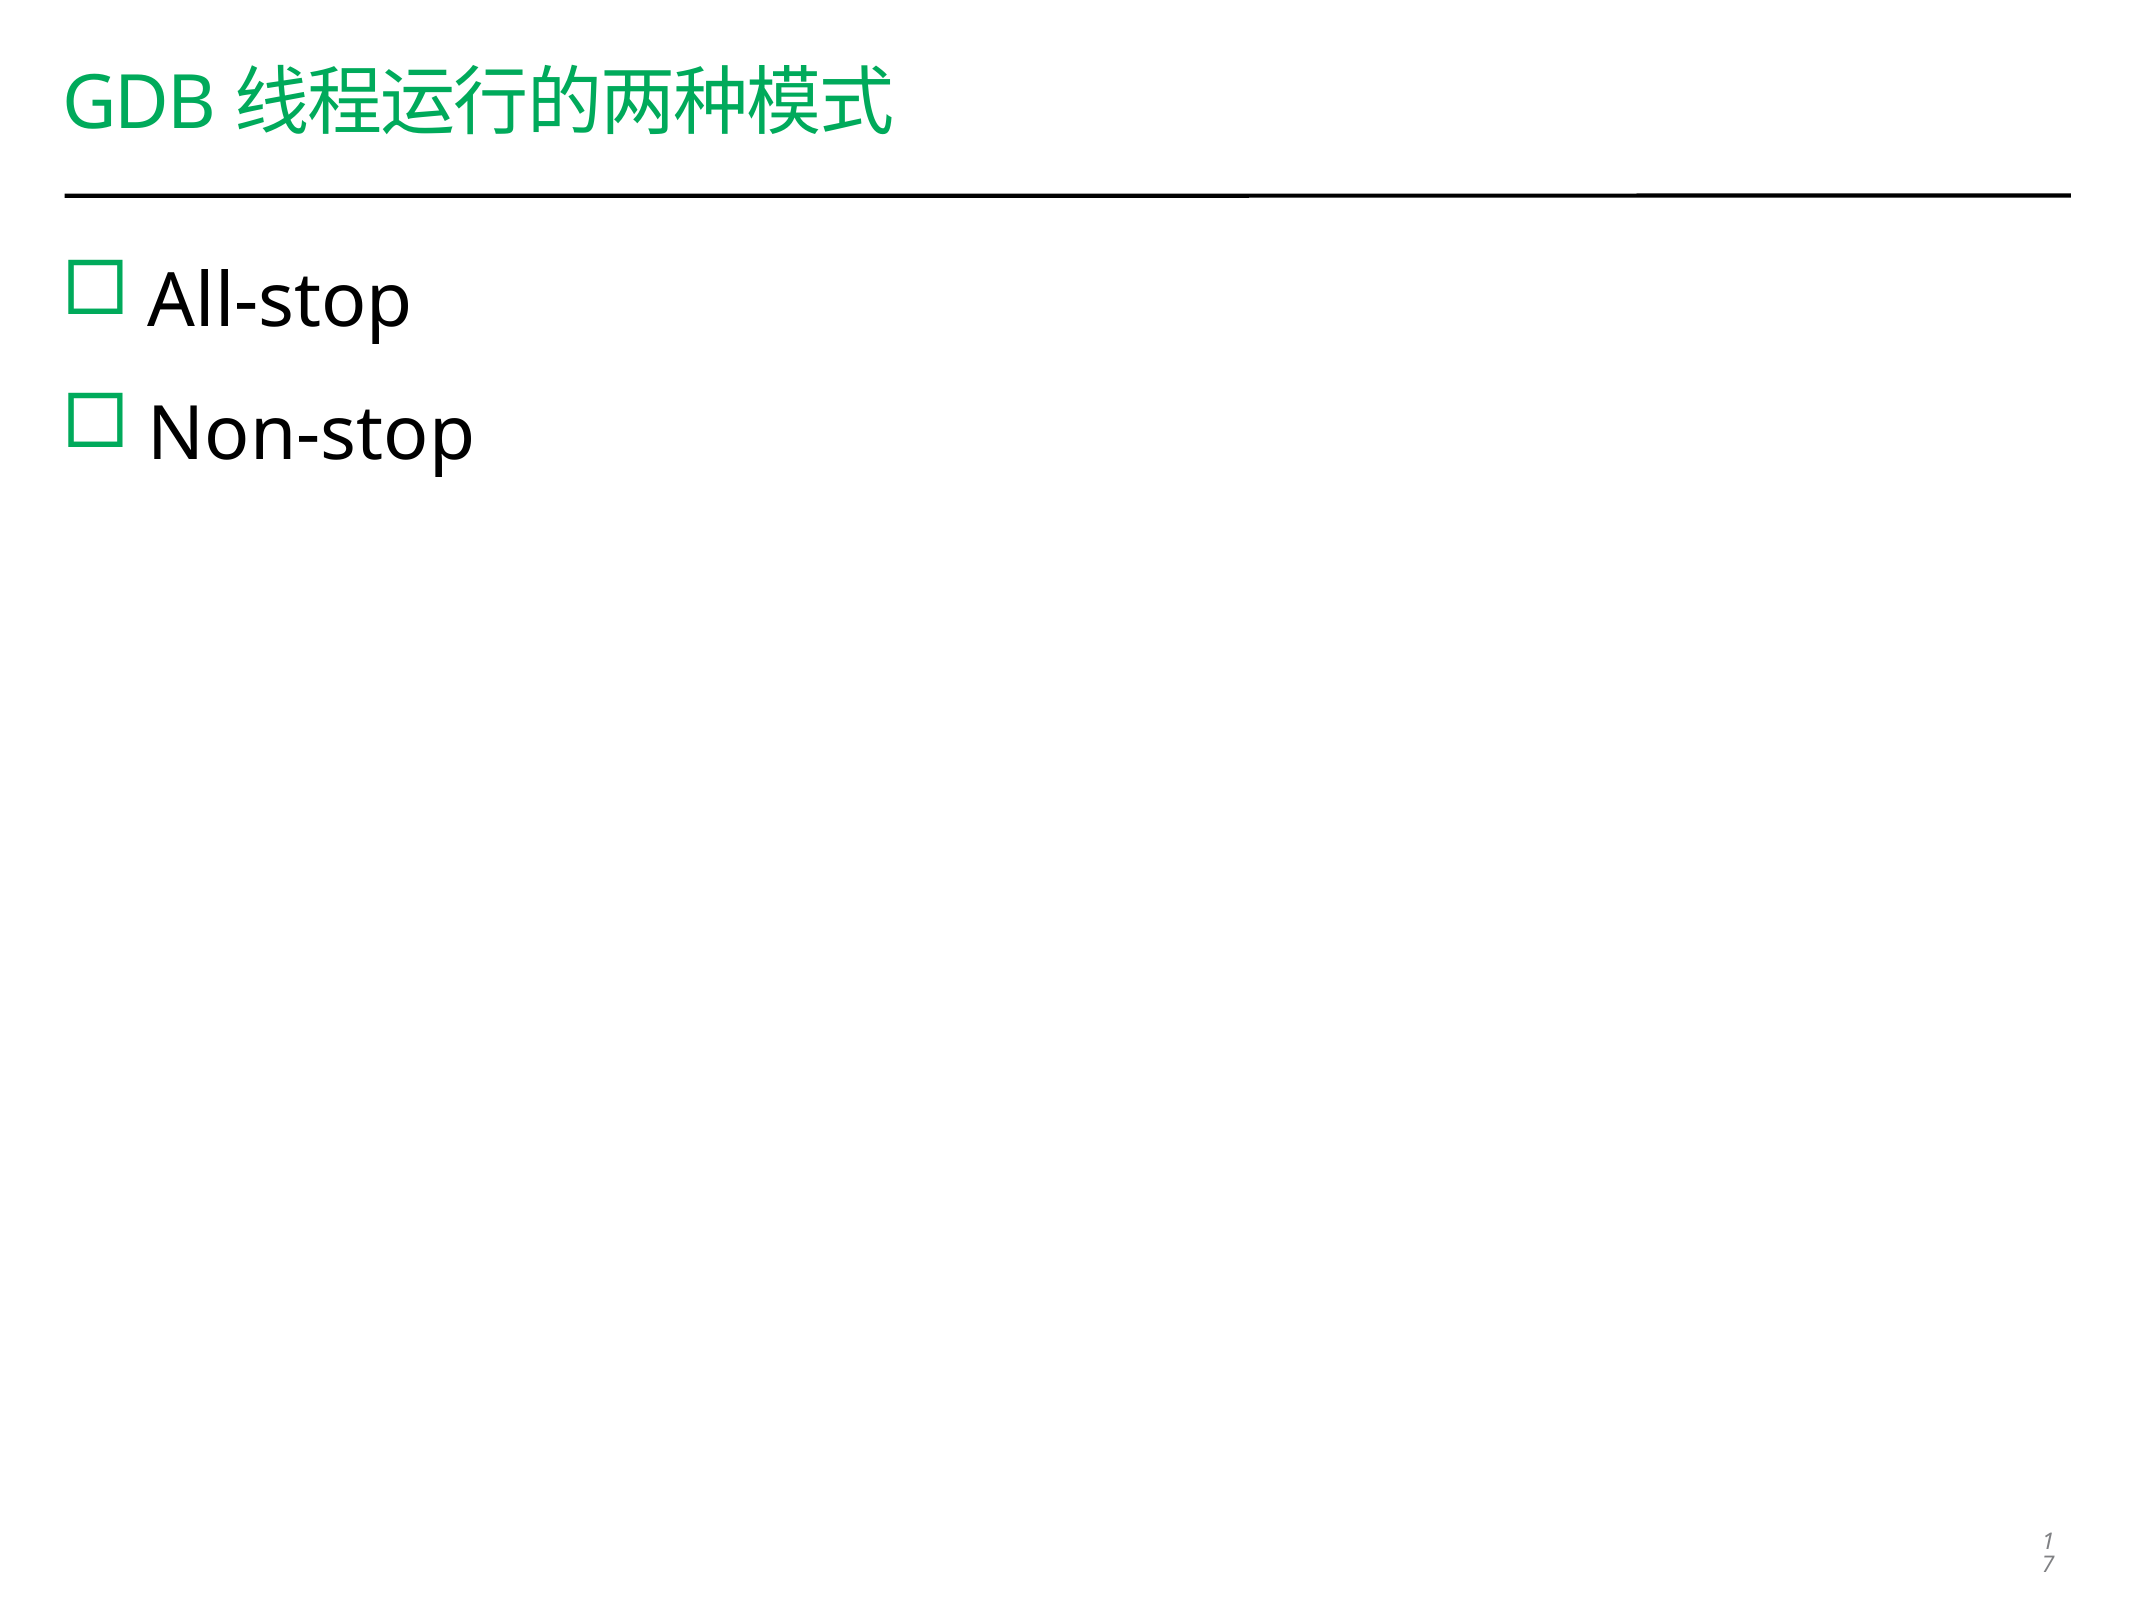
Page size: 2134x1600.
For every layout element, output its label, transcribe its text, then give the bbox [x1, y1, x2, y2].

slide_number 17 [2026, 1518, 2071, 1567]
list All-stop Non-stop [62, 233, 2071, 1486]
title GDB线程运行的两种模式 [62, 50, 2071, 169]
